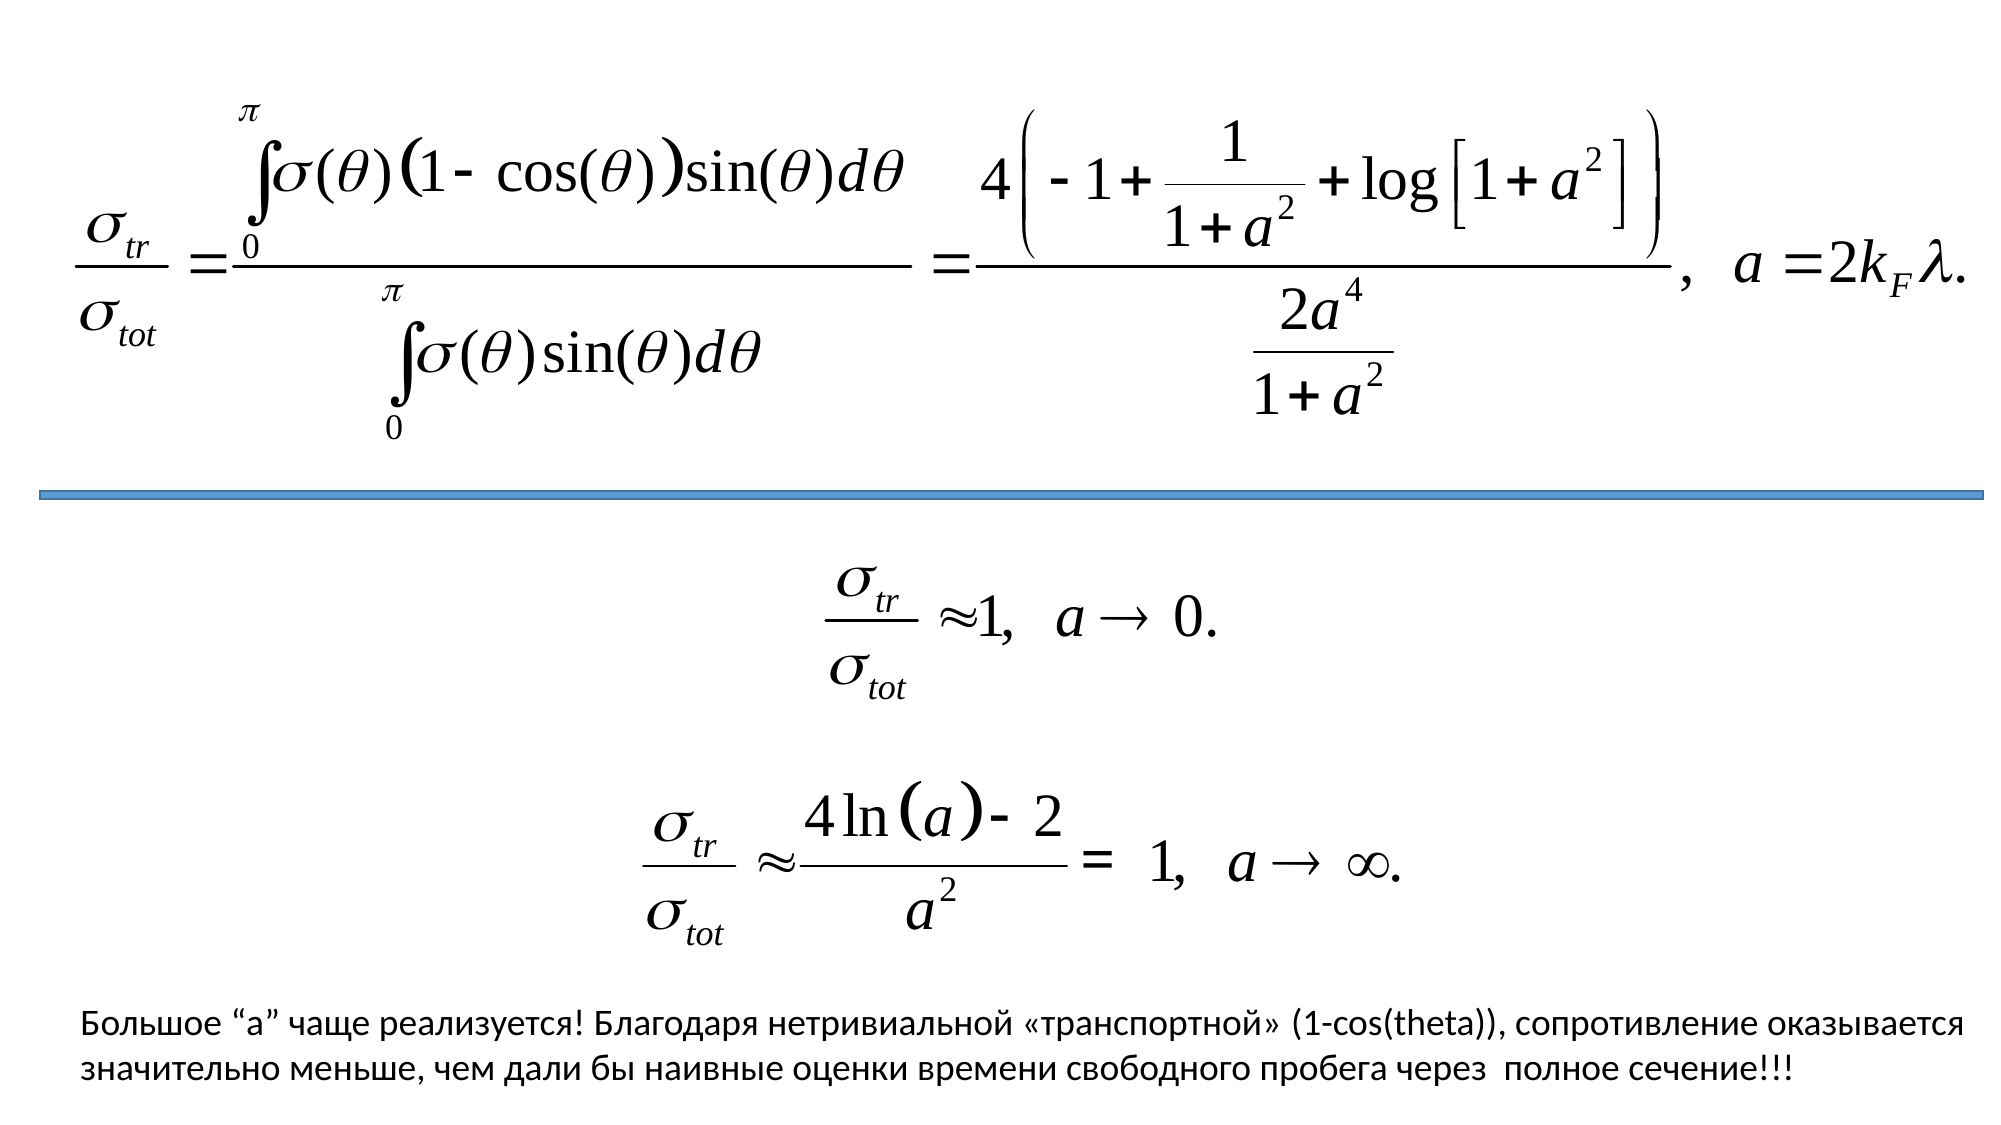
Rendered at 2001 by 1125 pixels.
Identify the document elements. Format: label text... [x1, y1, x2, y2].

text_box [633, 773, 1409, 959]
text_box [815, 538, 1227, 714]
text_box [39, 490, 1984, 500]
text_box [65, 81, 1977, 452]
text_box Большое “a” чаще реализуется! Благодаря нетривиальной «транспортной» (1-cos(theta)), сопротивление оказывается значительно меньше, чем дали бы наивные оценки времени свободного пробега через полное сечение!!! [65, 990, 2000, 1095]
